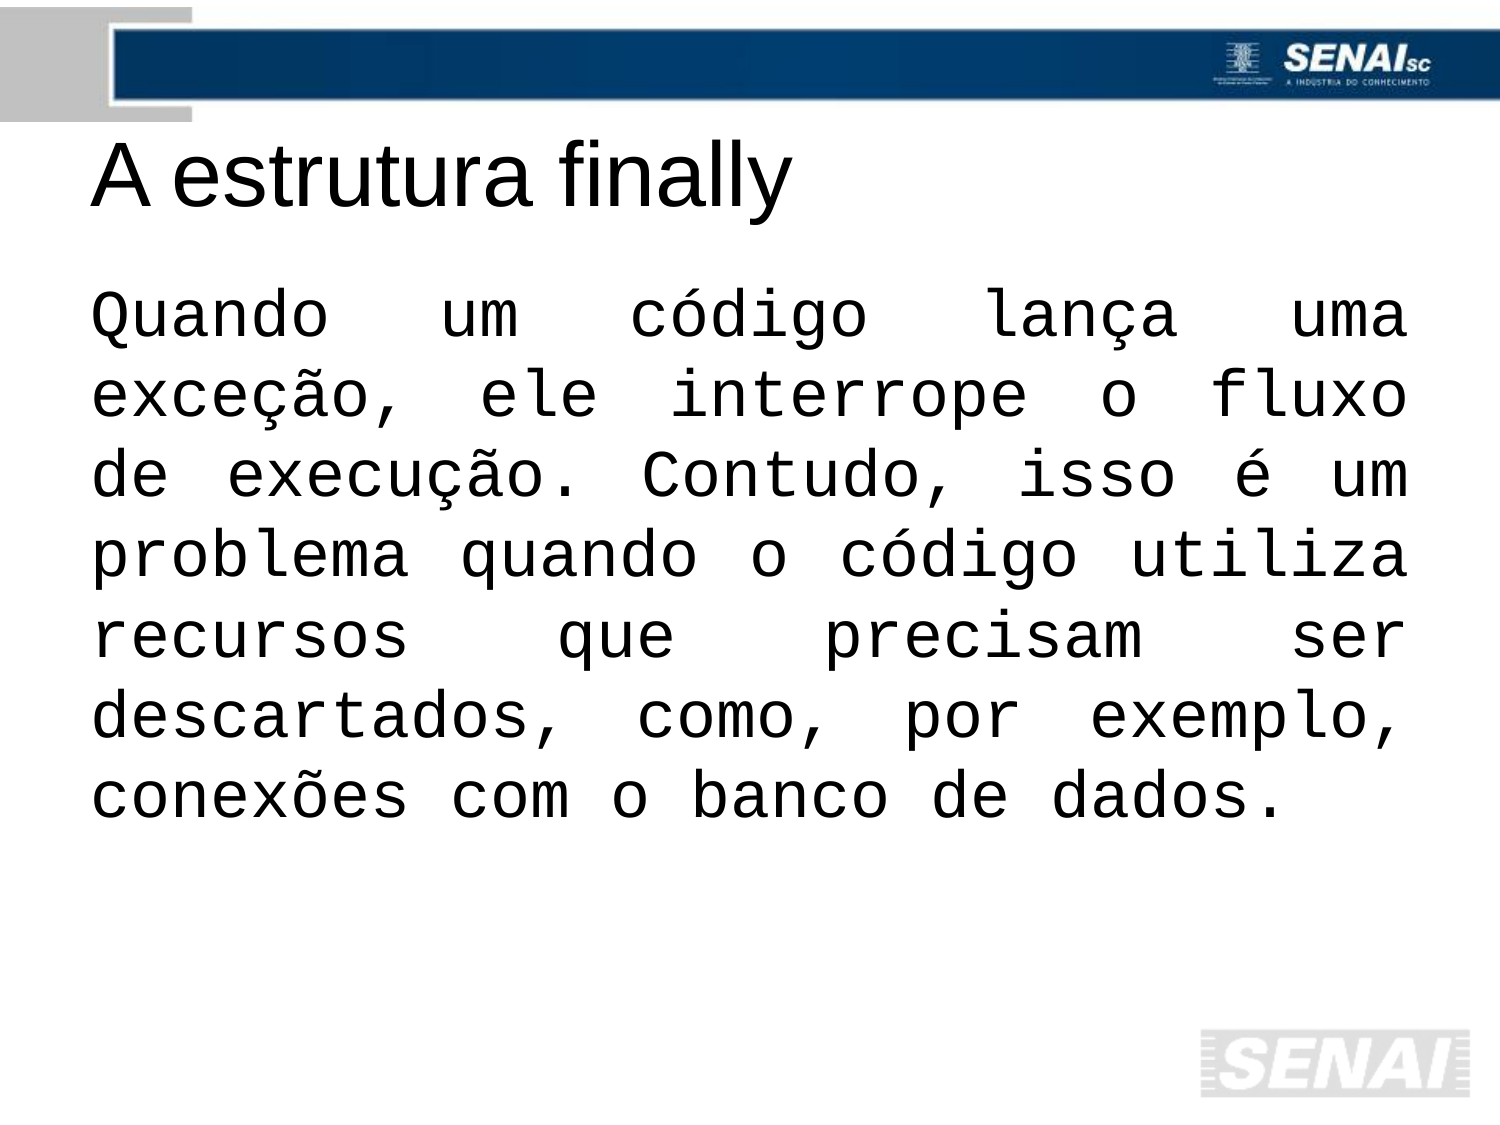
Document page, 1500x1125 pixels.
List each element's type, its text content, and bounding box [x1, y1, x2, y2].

title A estrutura finally [75, 45, 1425, 233]
picture [0, 7, 1500, 122]
list Quando um código lança uma exceção, ele interrope o fluxo de execução. Contudo, isso é um problema quando o código utiliza recursos que precisam ser descartados, como, por exemplo, conexões com o banco de dados. [75, 262, 1425, 1005]
